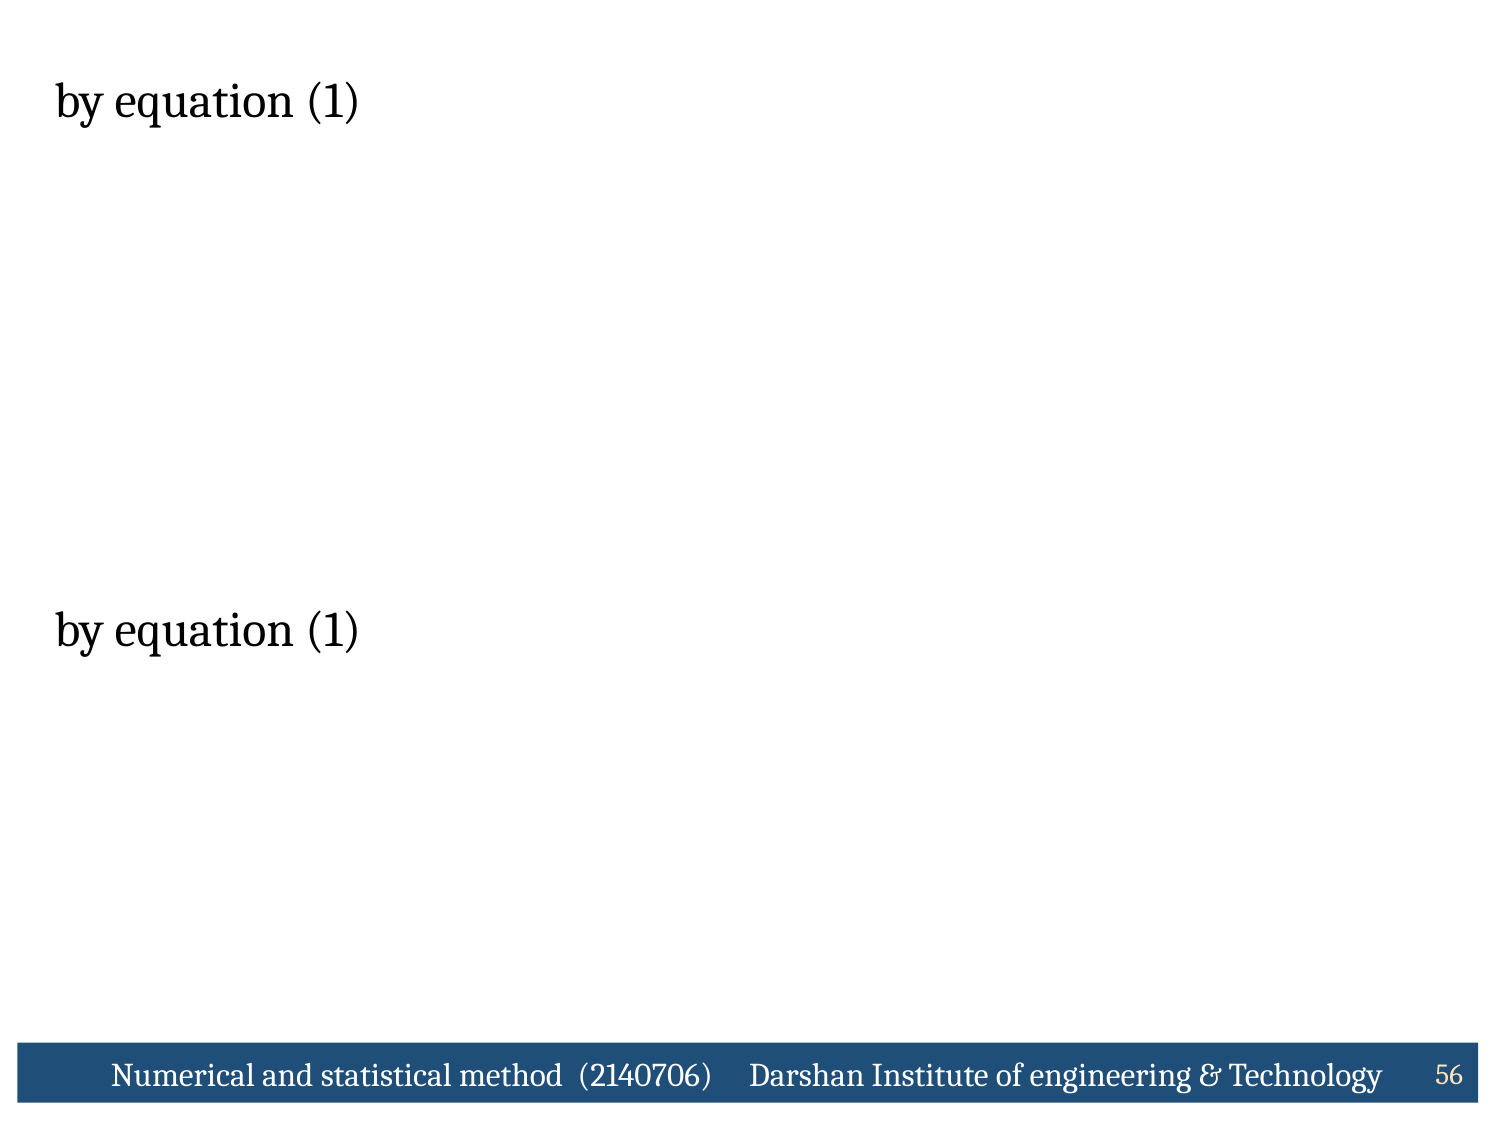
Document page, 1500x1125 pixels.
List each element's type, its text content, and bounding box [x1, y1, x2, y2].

footer Numerical and statistical method (2140706) Darshan Institute of engineering & Technology [17, 1042, 1393, 1103]
slide_number 56 [1393, 1042, 1479, 1103]
